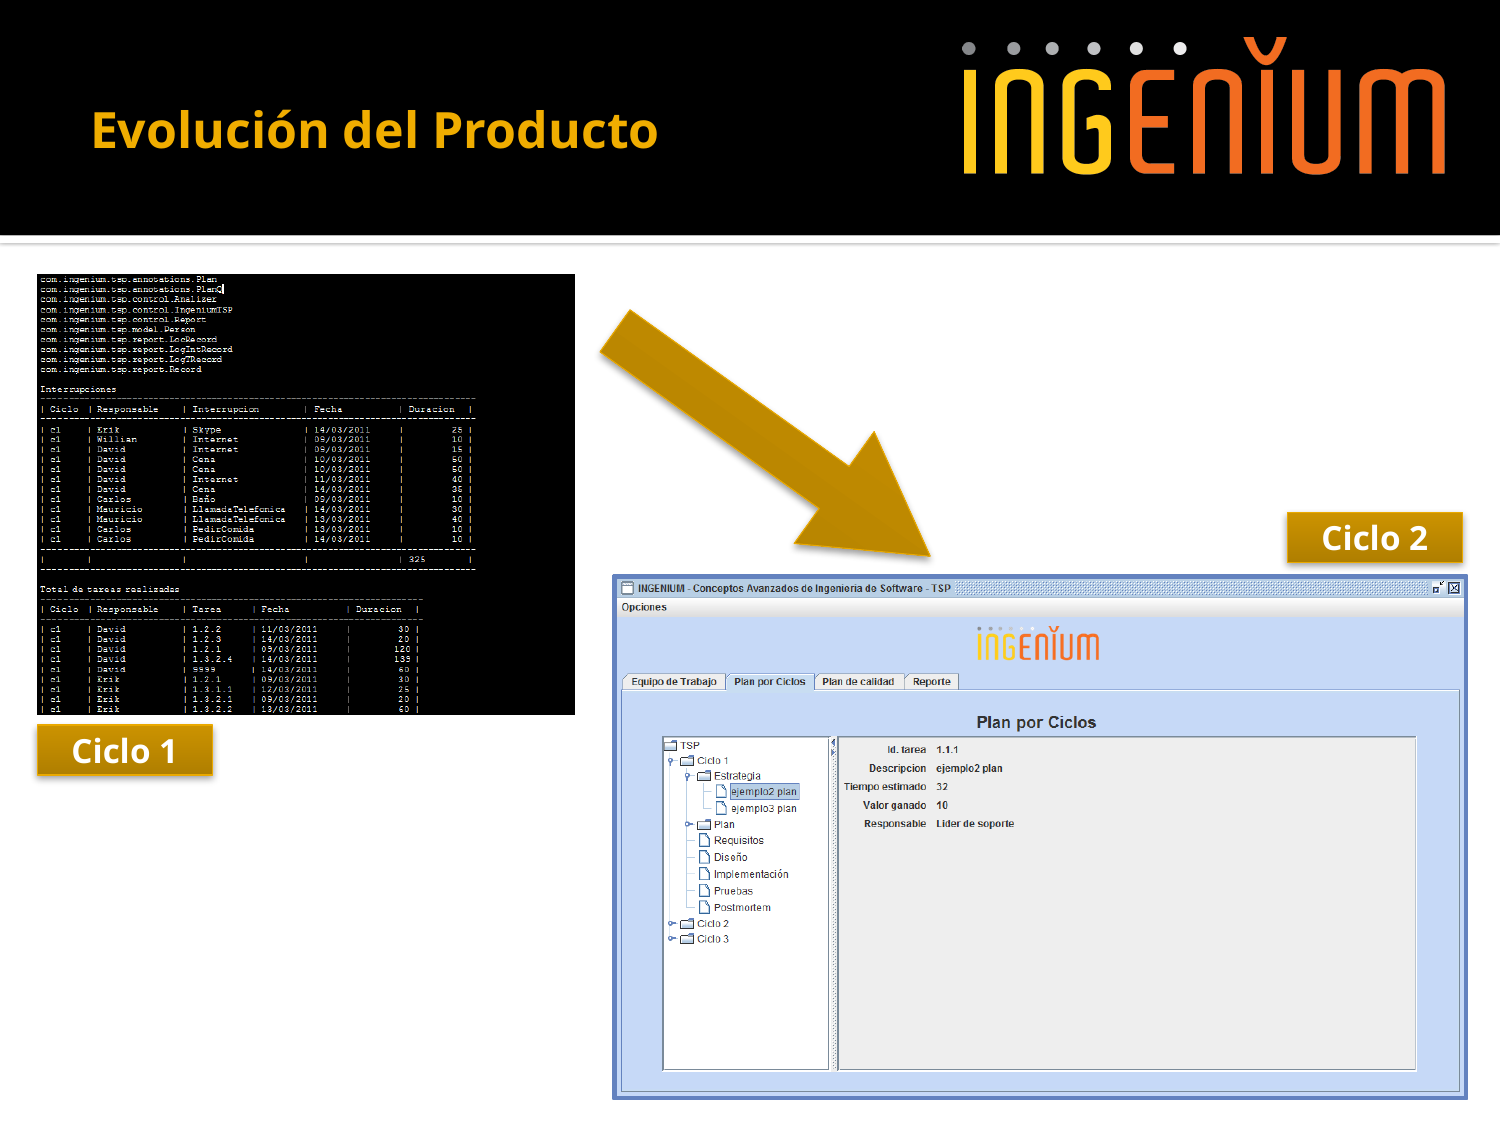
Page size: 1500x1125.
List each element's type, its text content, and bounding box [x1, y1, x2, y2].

text_box Ciclo 2 [1287, 512, 1463, 563]
picture [962, 37, 1463, 205]
text_box [599, 309, 931, 557]
text_box Ciclo 1 [37, 724, 213, 776]
title Evolución del Producto [75, 25, 1425, 231]
picture [612, 574, 1468, 1100]
picture [37, 274, 575, 715]
